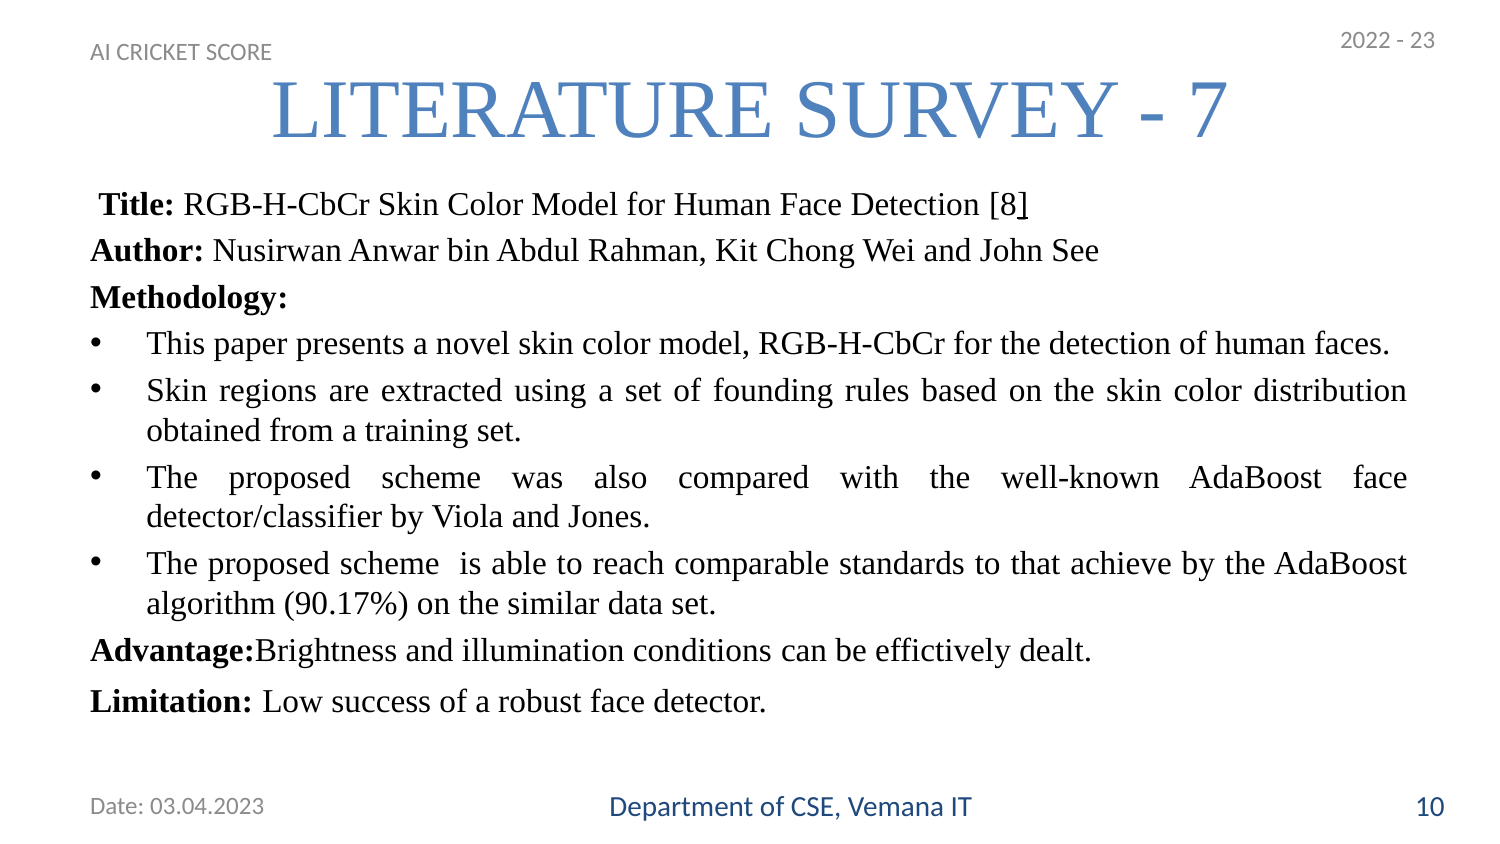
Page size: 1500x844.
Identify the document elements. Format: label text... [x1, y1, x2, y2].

text_box 2022 - 23 [1324, 9, 1488, 67]
footer Department of CSE, Vemana IT [512, 782, 988, 827]
list Title: RGB-H-CbCr Skin Color Model for Human Face Detection [8] Author: Nusirwan Anwar bin Abdul Rahman, Kit Chong Wei and John See Methodology: This paper presents a novel skin color model, RGB-H-CbCr for the detection of human faces. Skin regions are extracted using a set of founding rules based on the skin color distribution obtained from a training set. The proposed scheme was also compared with the well-known AdaBoost face detector/classifier by Viola and Jones. The proposed scheme is able to reach comparable standards to that achieve by the AdaBoost algorithm (90.17%) on the similar data set. Advantage:Brightness and illumination conditions can be effictively dealt. Limitation: Low success of a robust face detector. [75, 175, 1425, 714]
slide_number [75, 782, 425, 827]
text_box 10 [1377, 782, 1460, 827]
title LITERATURE SURVEY - 7 [75, 33, 1425, 175]
text_box AI CRICKET SCORE [74, 33, 538, 67]
